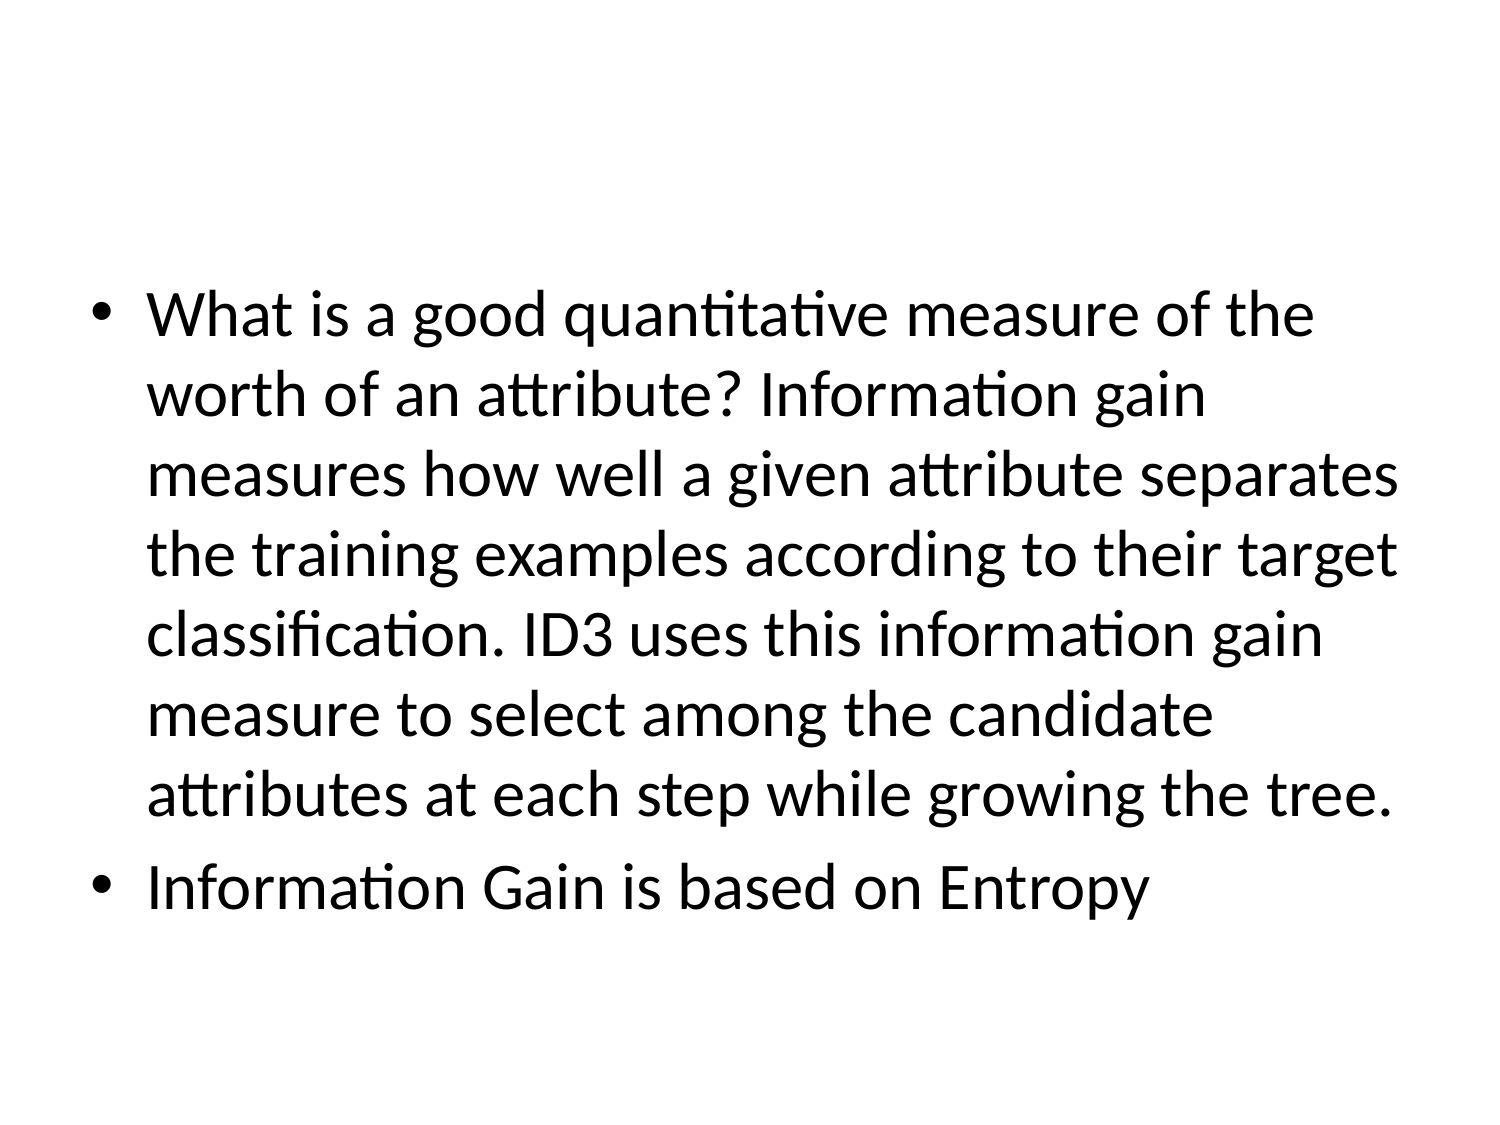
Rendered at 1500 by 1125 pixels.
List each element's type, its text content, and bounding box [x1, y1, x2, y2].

list What is a good quantitative measure of the worth of an attribute? Information gain measures how well a given attribute separates the training examples according to their target classification. ID3 uses this information gain measure to select among the candidate attributes at each step while growing the tree. Information Gain is based on Entropy [75, 262, 1425, 1005]
